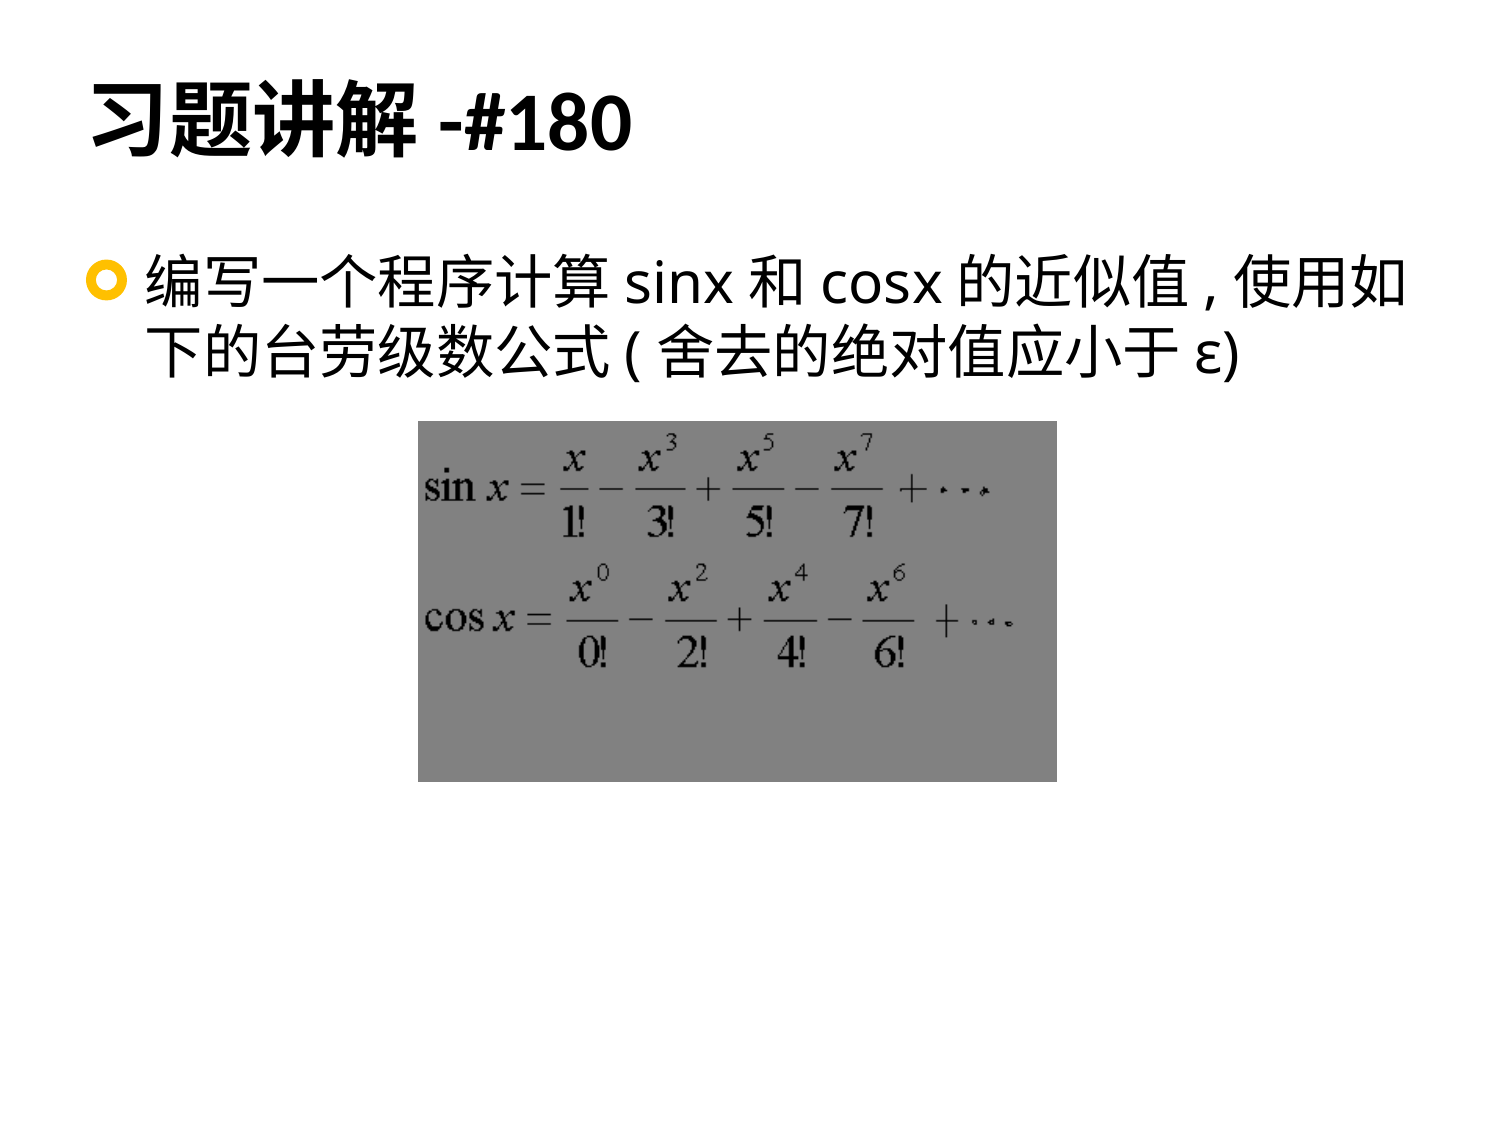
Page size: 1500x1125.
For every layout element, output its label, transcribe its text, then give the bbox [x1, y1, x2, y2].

list 编写一个程序计算sinx和cosx的近似值,使用如下的台劳级数公式(舍去的绝对值应小于ε) [70, 237, 1430, 1010]
picture [418, 421, 1057, 782]
title 习题讲解-#180 [70, 70, 1430, 217]
